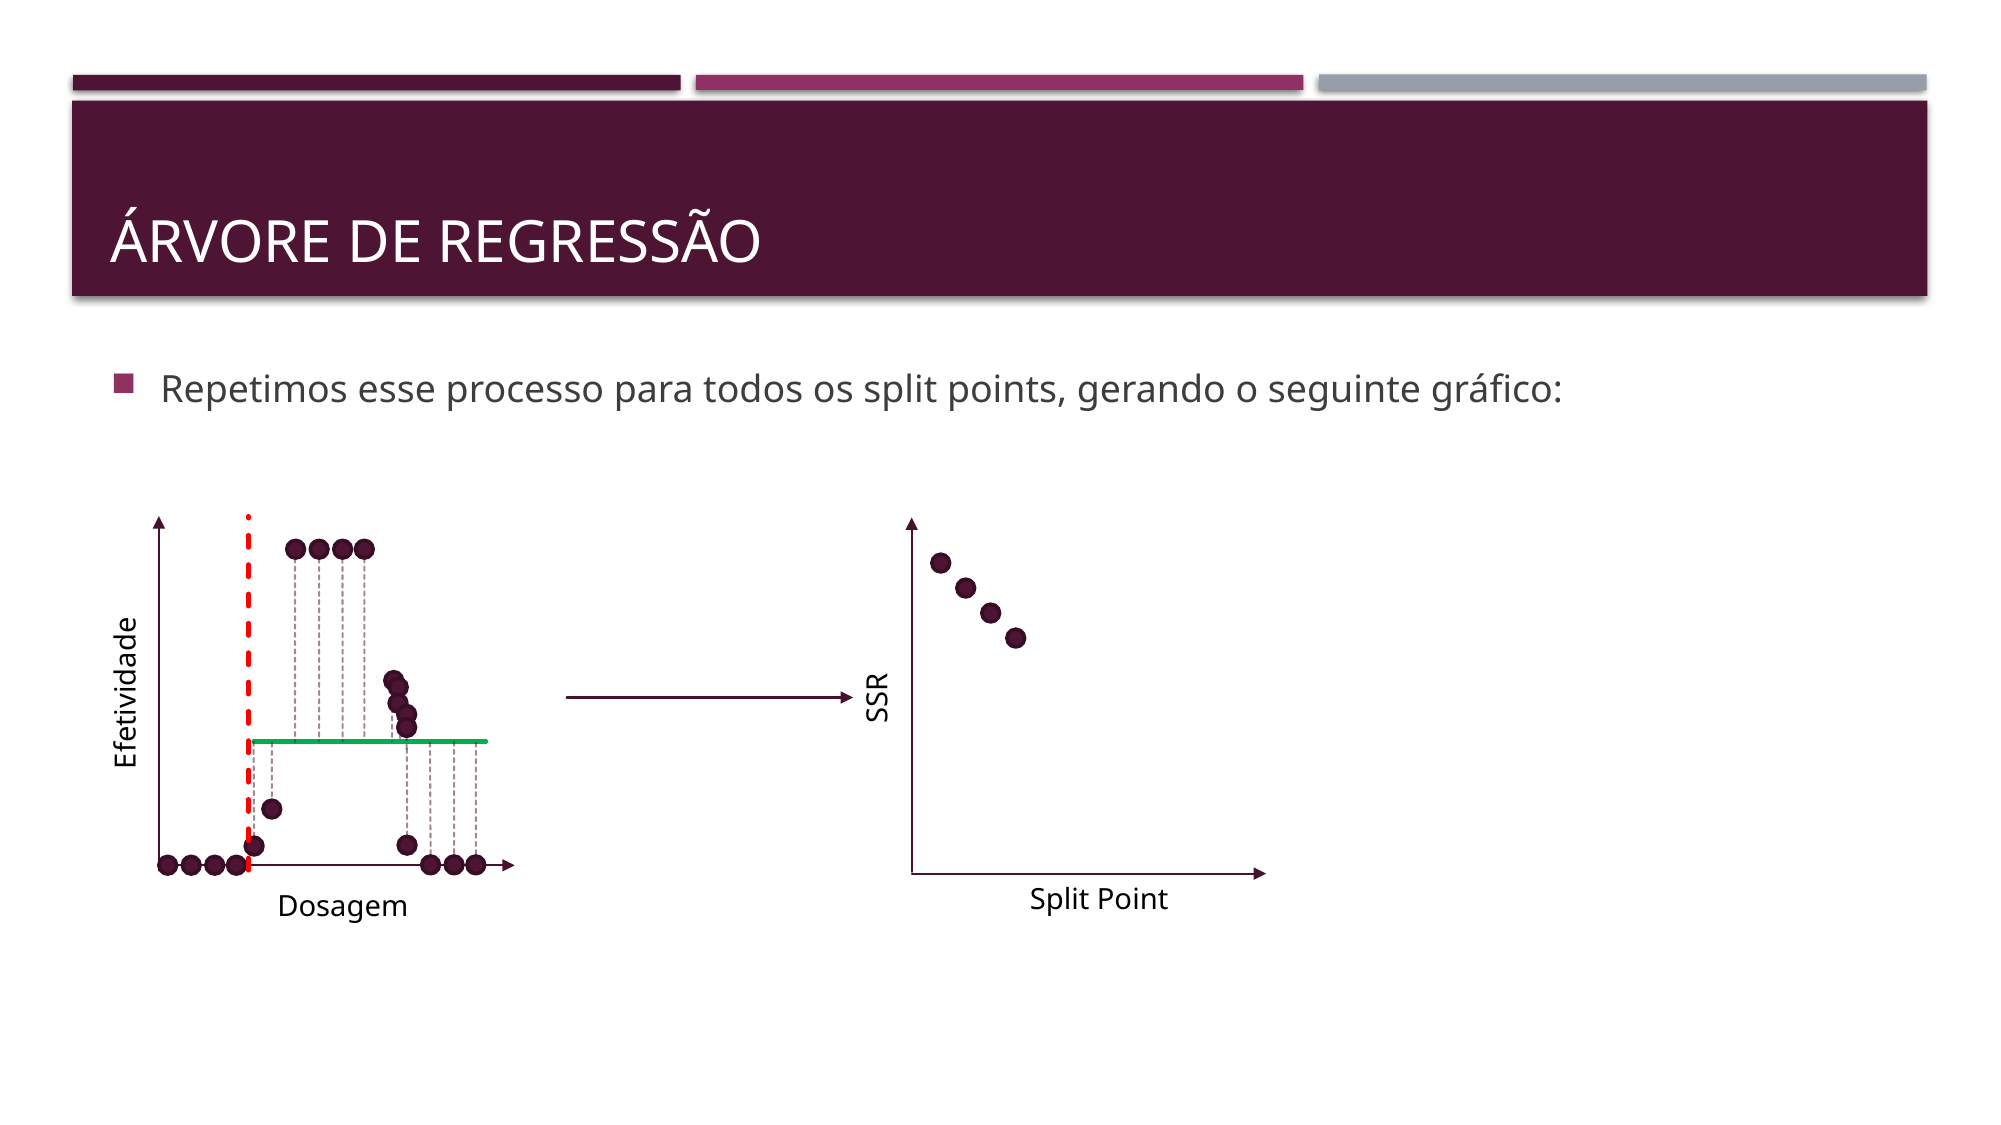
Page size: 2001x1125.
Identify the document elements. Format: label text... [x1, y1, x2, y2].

text_box Dosagem [262, 883, 424, 930]
text_box Split Point [1015, 885, 1184, 924]
title Árvore de regressão [95, 115, 1905, 282]
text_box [158, 515, 247, 875]
text_box [980, 602, 1002, 624]
text_box [244, 519, 487, 875]
text_box SSR [850, 658, 901, 739]
text_box [1005, 627, 1027, 649]
text_box [566, 699, 850, 705]
text_box Efetividade [99, 602, 149, 784]
text_box [930, 552, 952, 574]
text_box [1184, 875, 1267, 882]
text_box [955, 577, 977, 599]
list Repetimos esse processo para todos os split points, gerando o seguinte gráfico: [95, 357, 1905, 962]
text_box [249, 515, 516, 875]
text_box [907, 530, 1015, 882]
